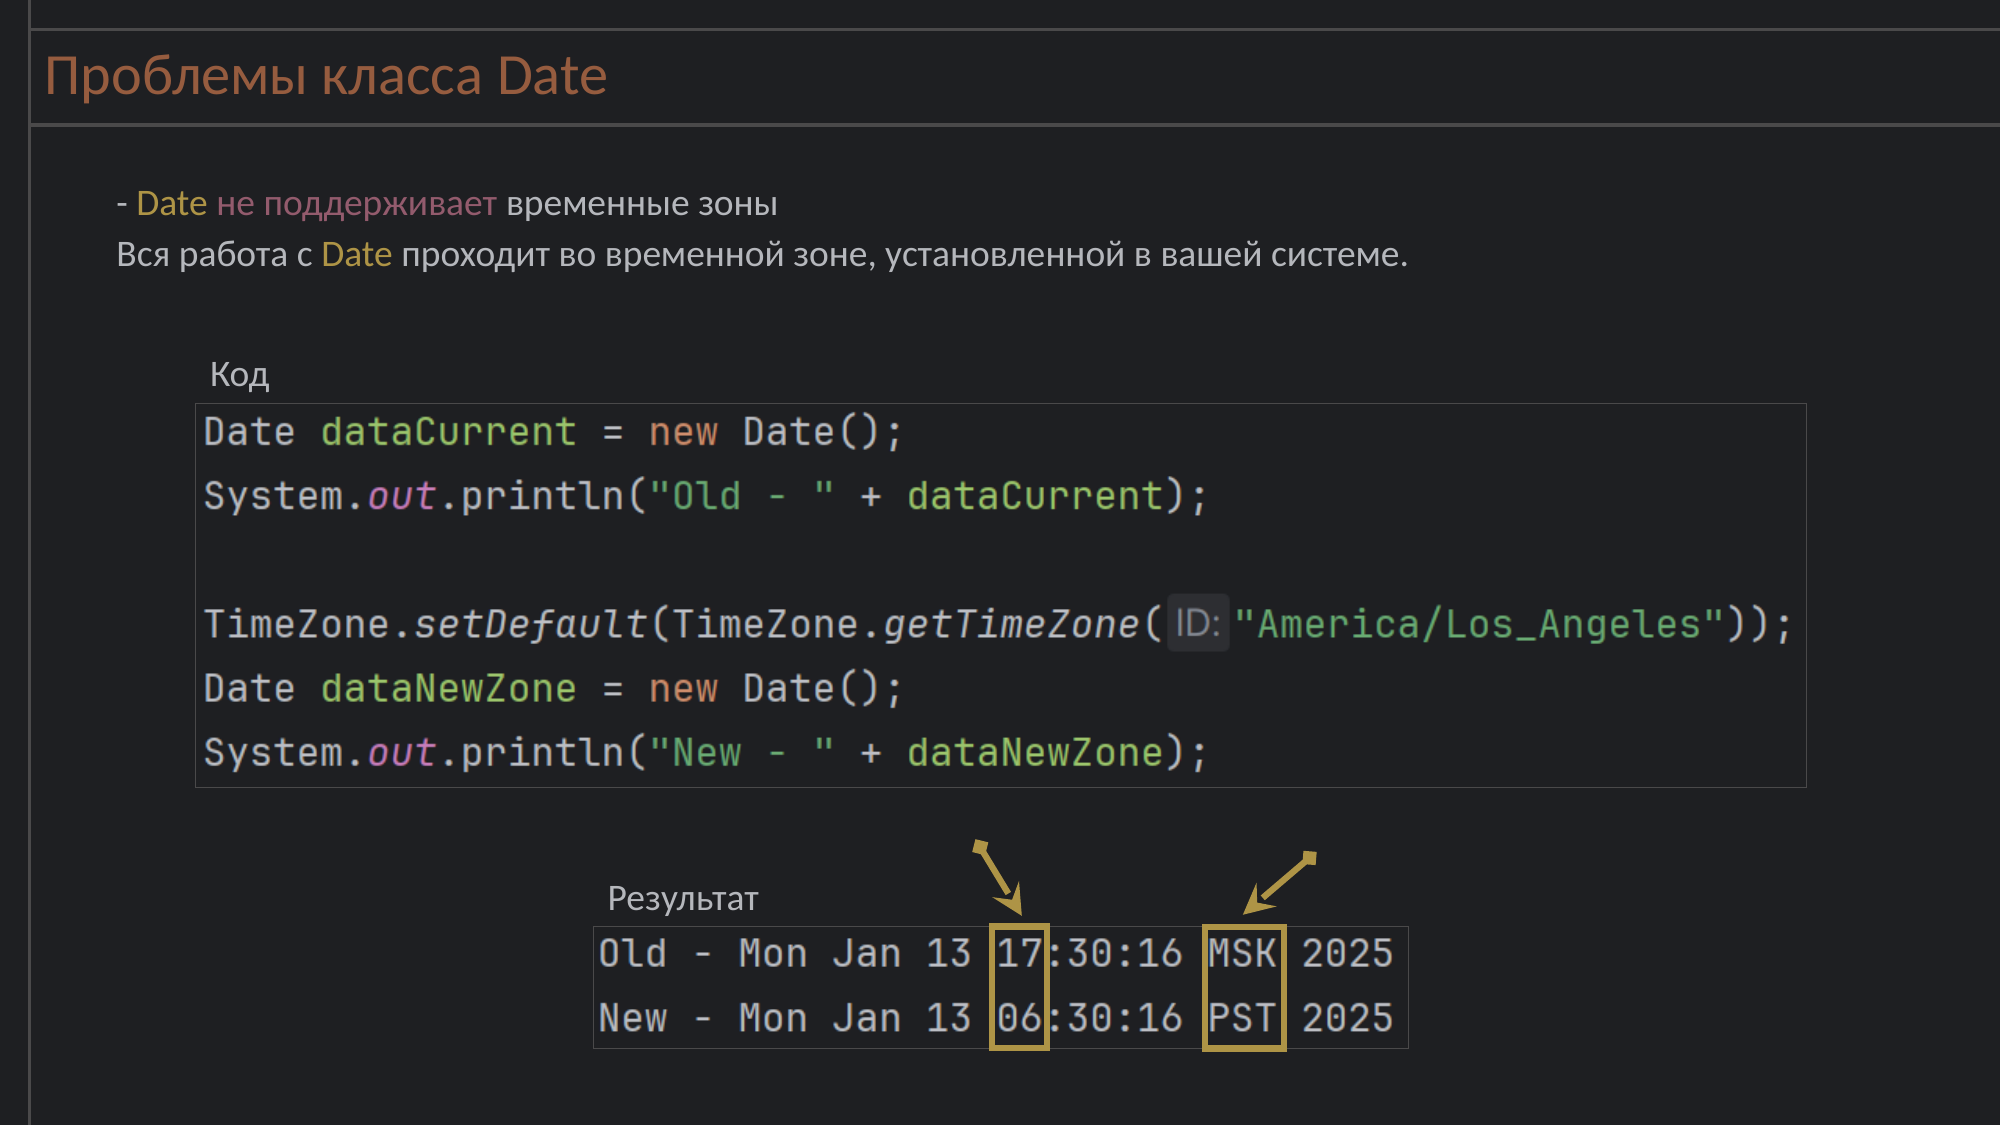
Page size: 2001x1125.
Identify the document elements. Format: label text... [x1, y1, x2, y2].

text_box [195, 341, 1807, 788]
title Проблемы класса Date [31, 31, 1985, 122]
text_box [592, 847, 1409, 1049]
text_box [101, 170, 1900, 282]
